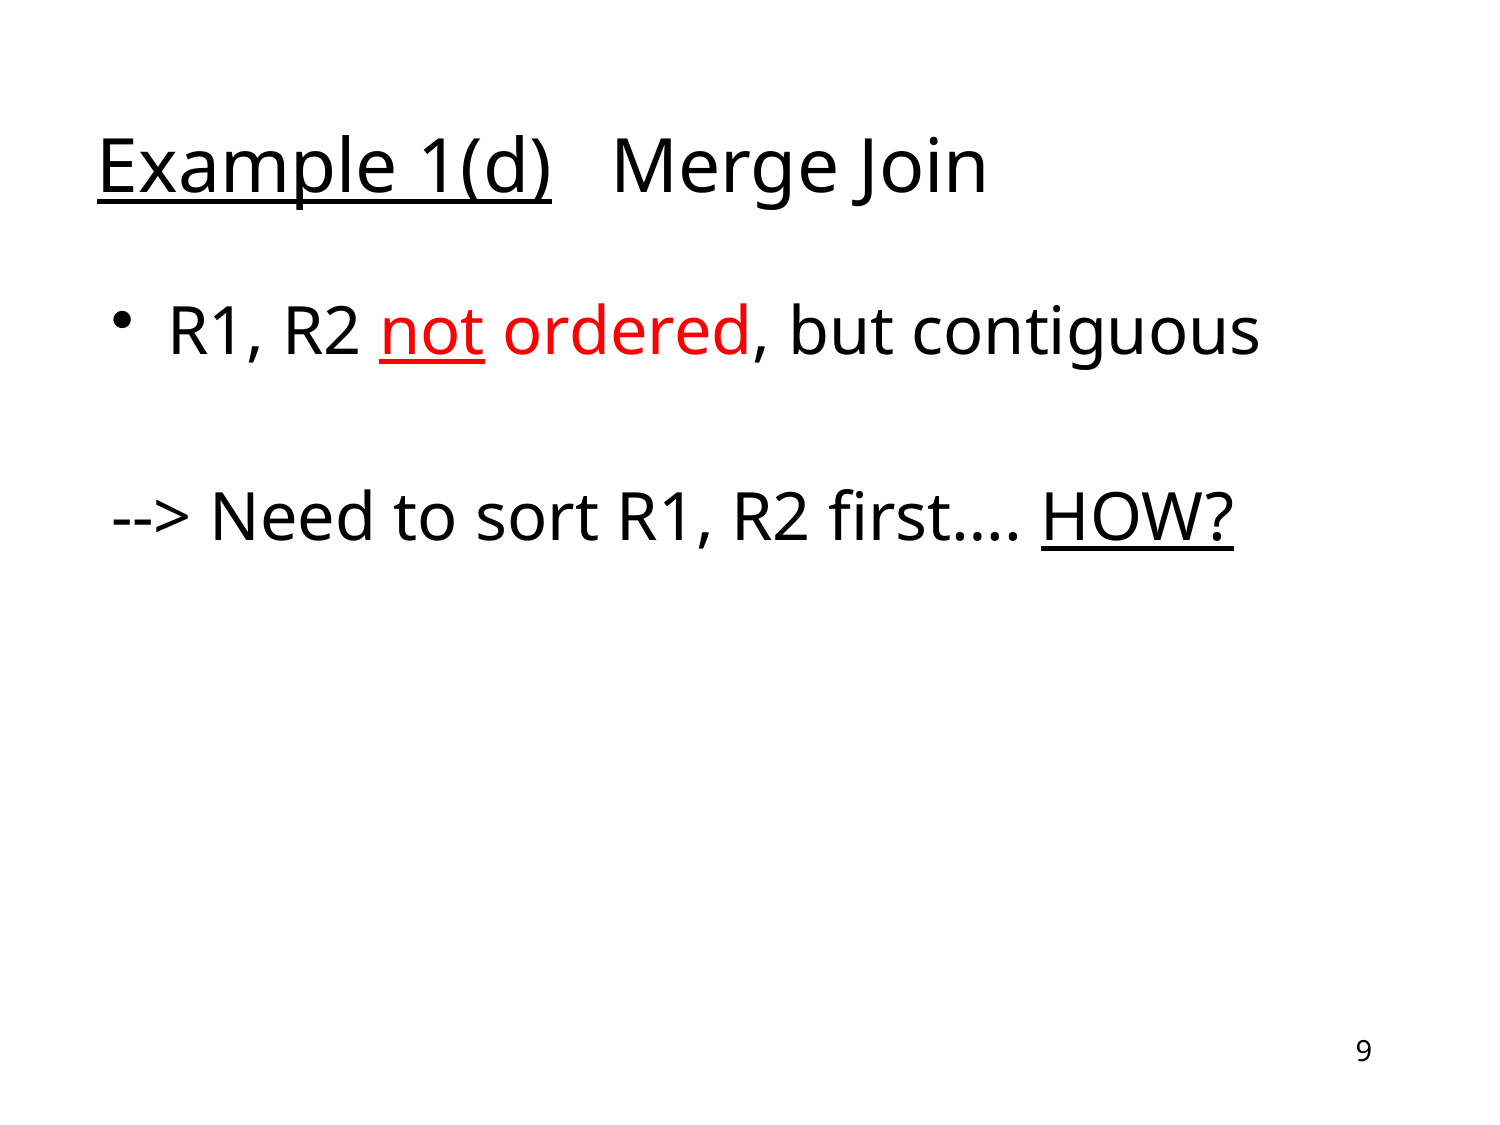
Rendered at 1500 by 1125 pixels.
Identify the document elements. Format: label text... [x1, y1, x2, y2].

slide_number 9 [1074, 1024, 1388, 1101]
title Example 1(d) Merge Join [81, 69, 1357, 257]
list R1, R2 not ordered, but contiguous --> Need to sort R1, R2 first…. HOW? [96, 279, 1372, 603]
